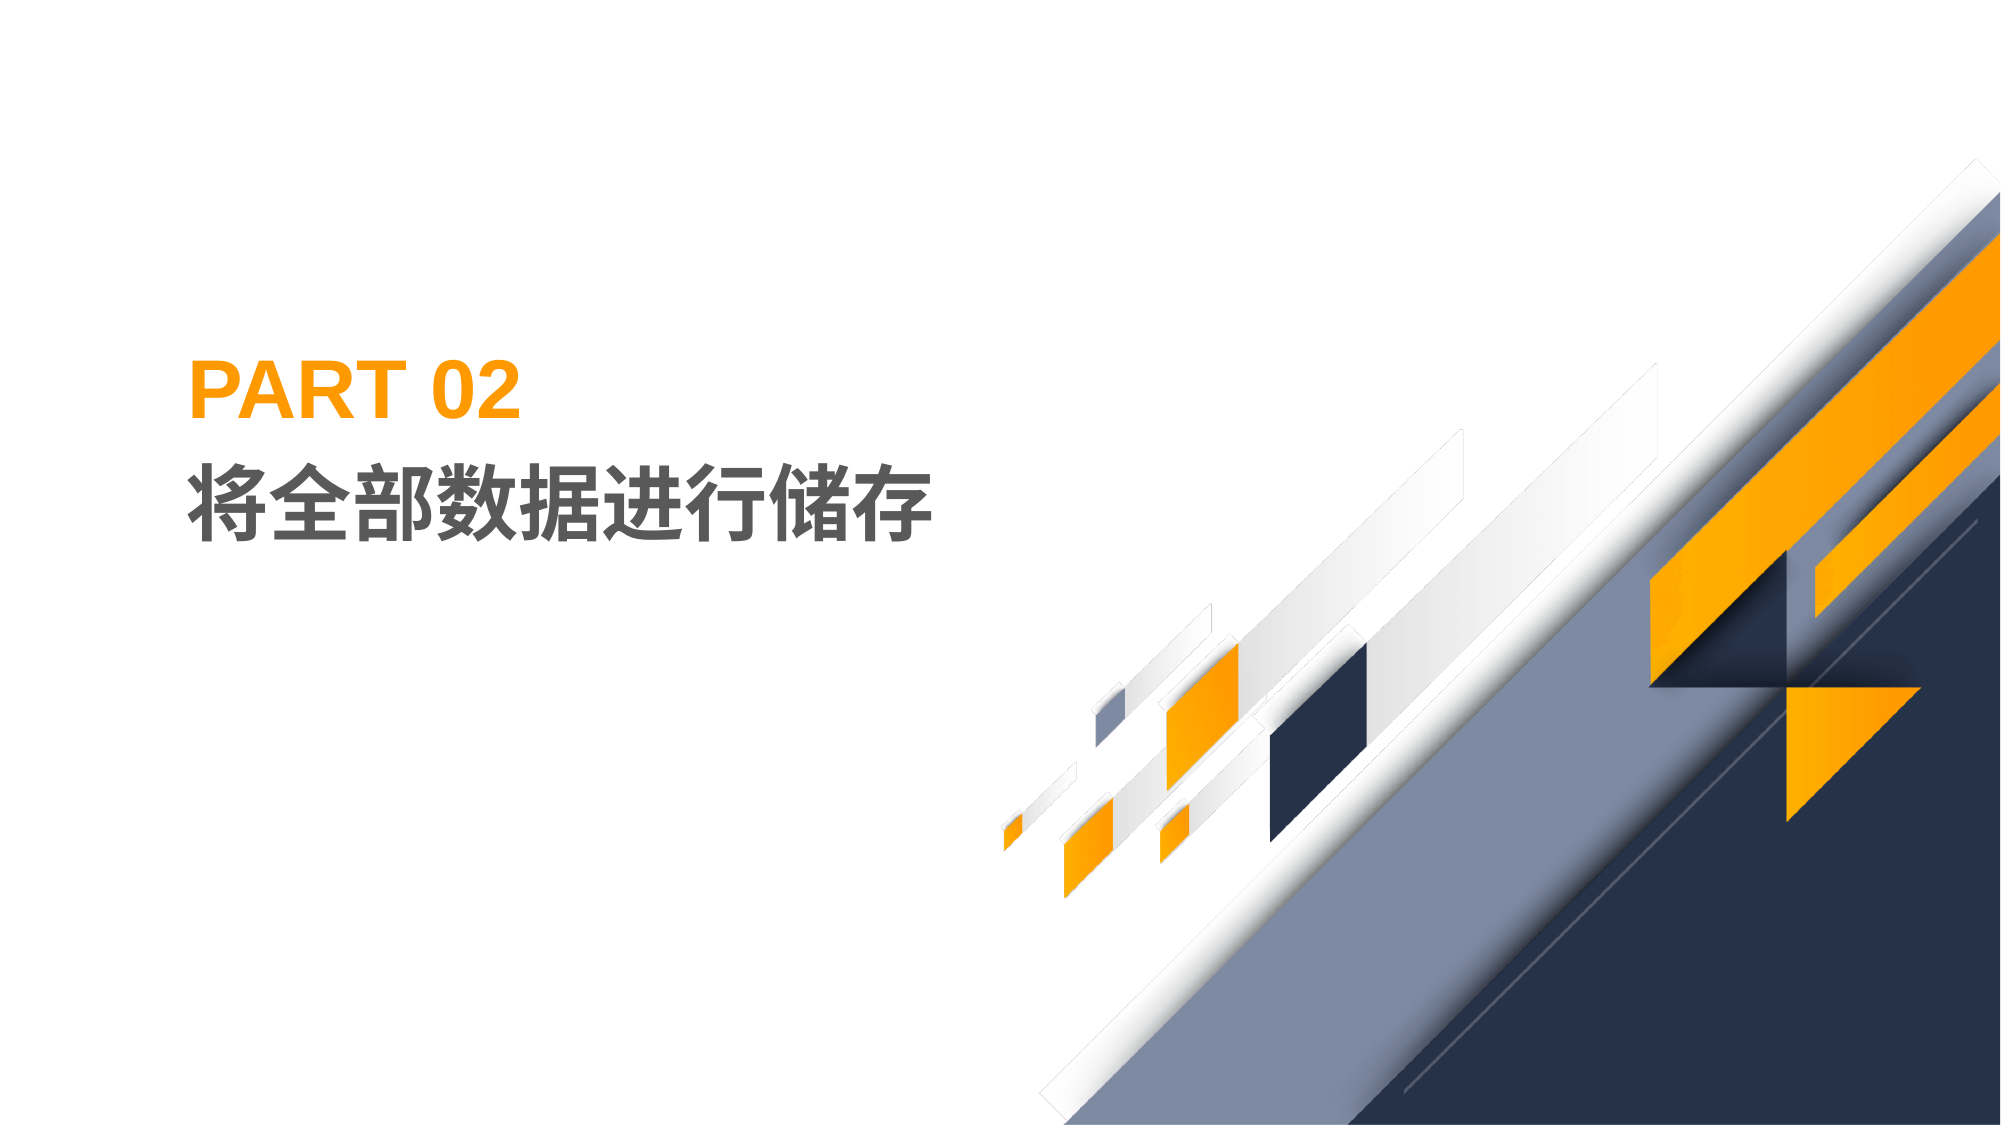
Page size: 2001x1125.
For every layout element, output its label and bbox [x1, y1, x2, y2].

text_box [170, 328, 999, 608]
picture [999, 158, 2001, 1125]
